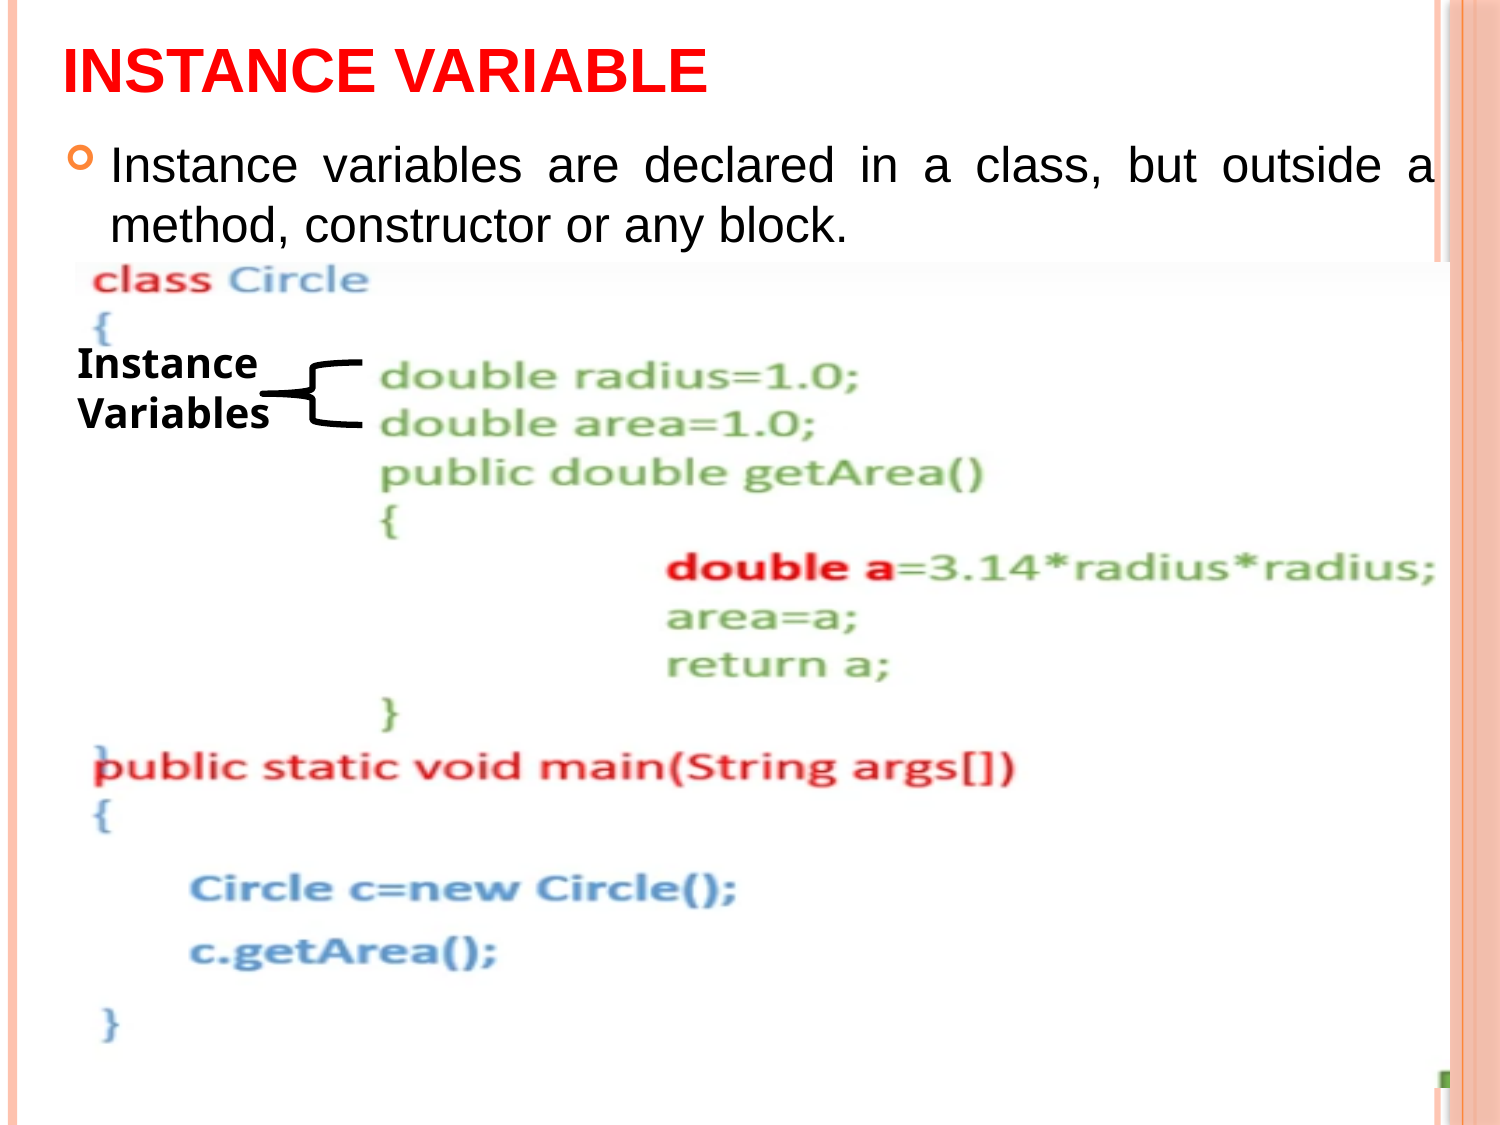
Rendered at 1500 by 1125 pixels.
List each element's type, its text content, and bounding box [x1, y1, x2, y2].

title Instance Variable [47, 0, 1423, 113]
text_box Instance Variables [62, 329, 68, 444]
list Instance variables are declared in a class, but outside a method, constructor or any block. [50, 125, 1450, 1088]
picture [74, 261, 1451, 1088]
